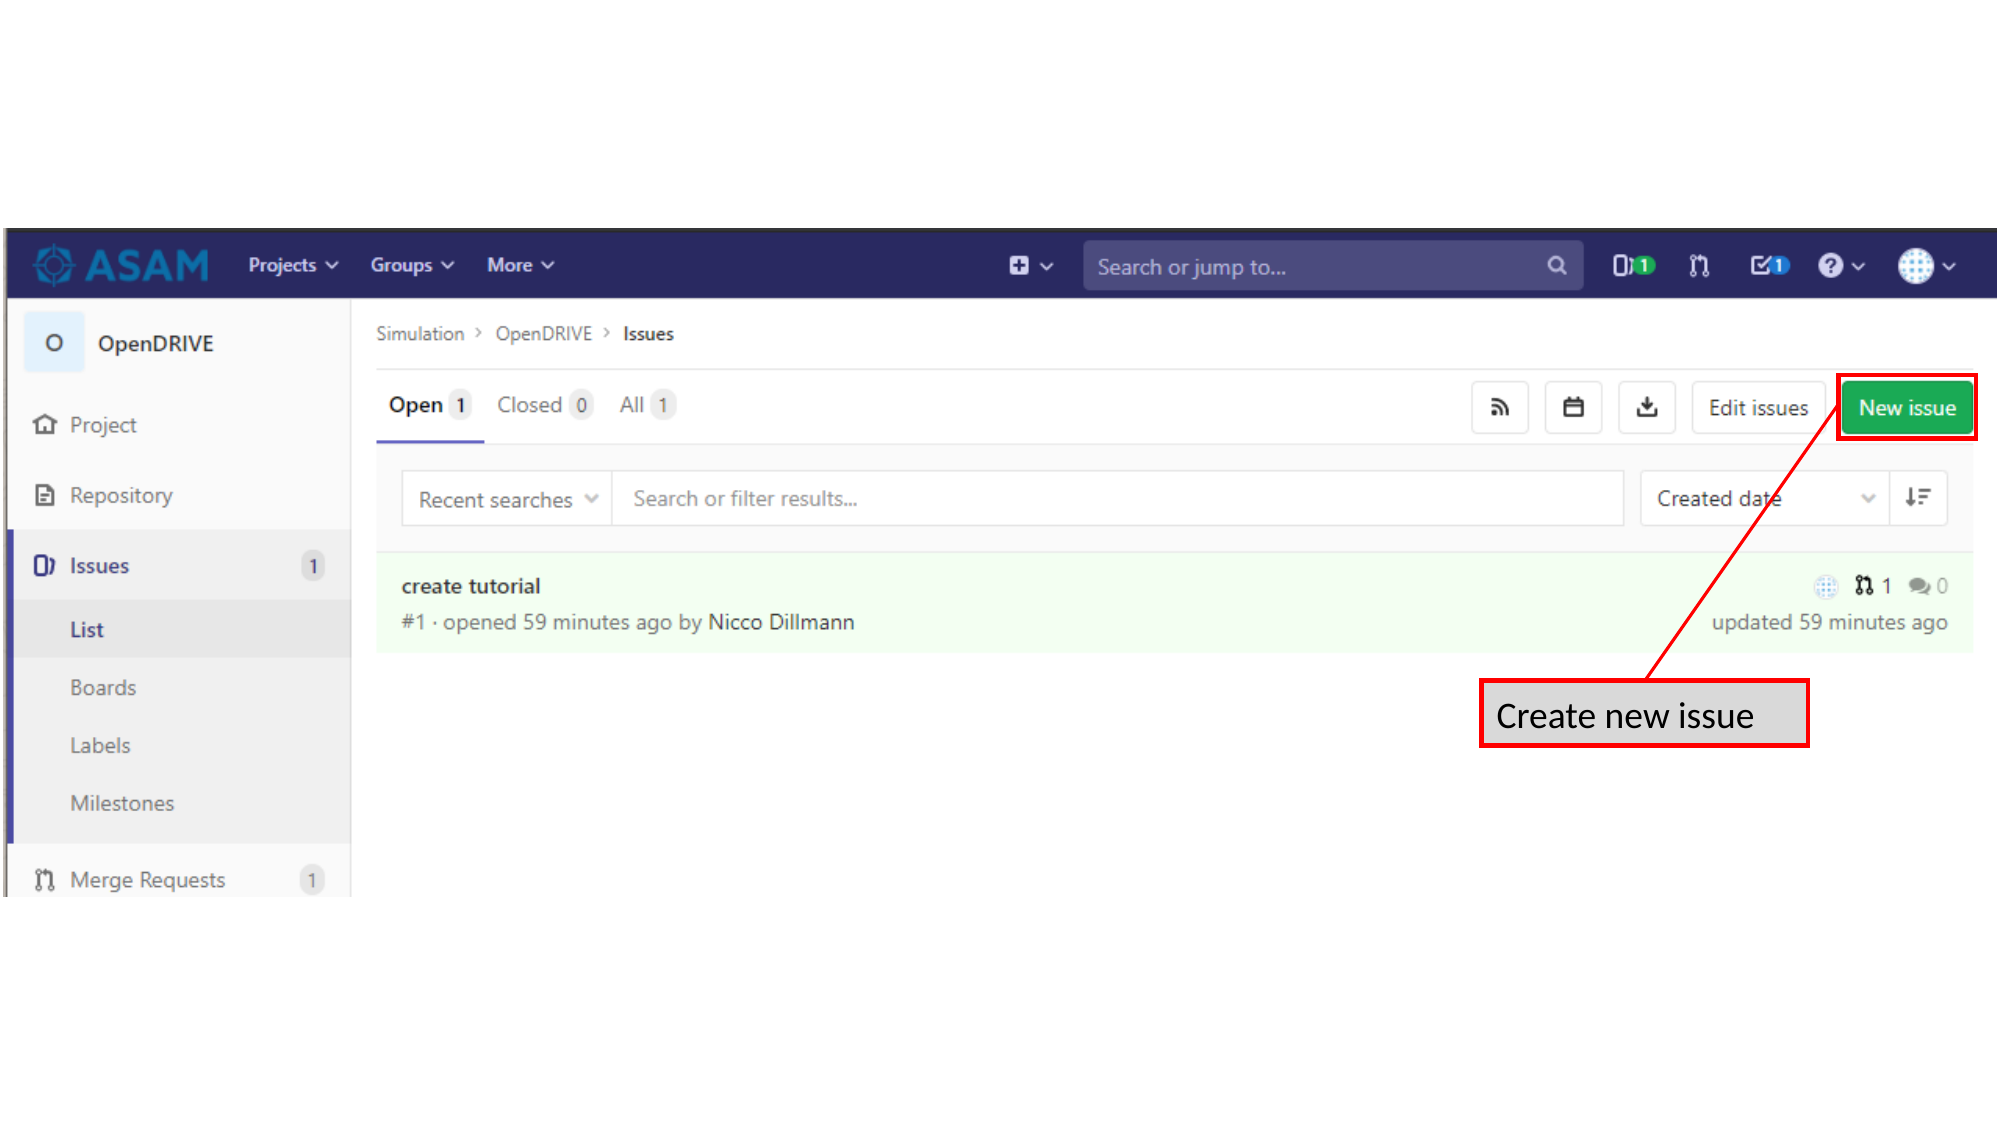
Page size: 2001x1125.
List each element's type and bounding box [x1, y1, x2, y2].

text_box [3, 228, 1996, 897]
